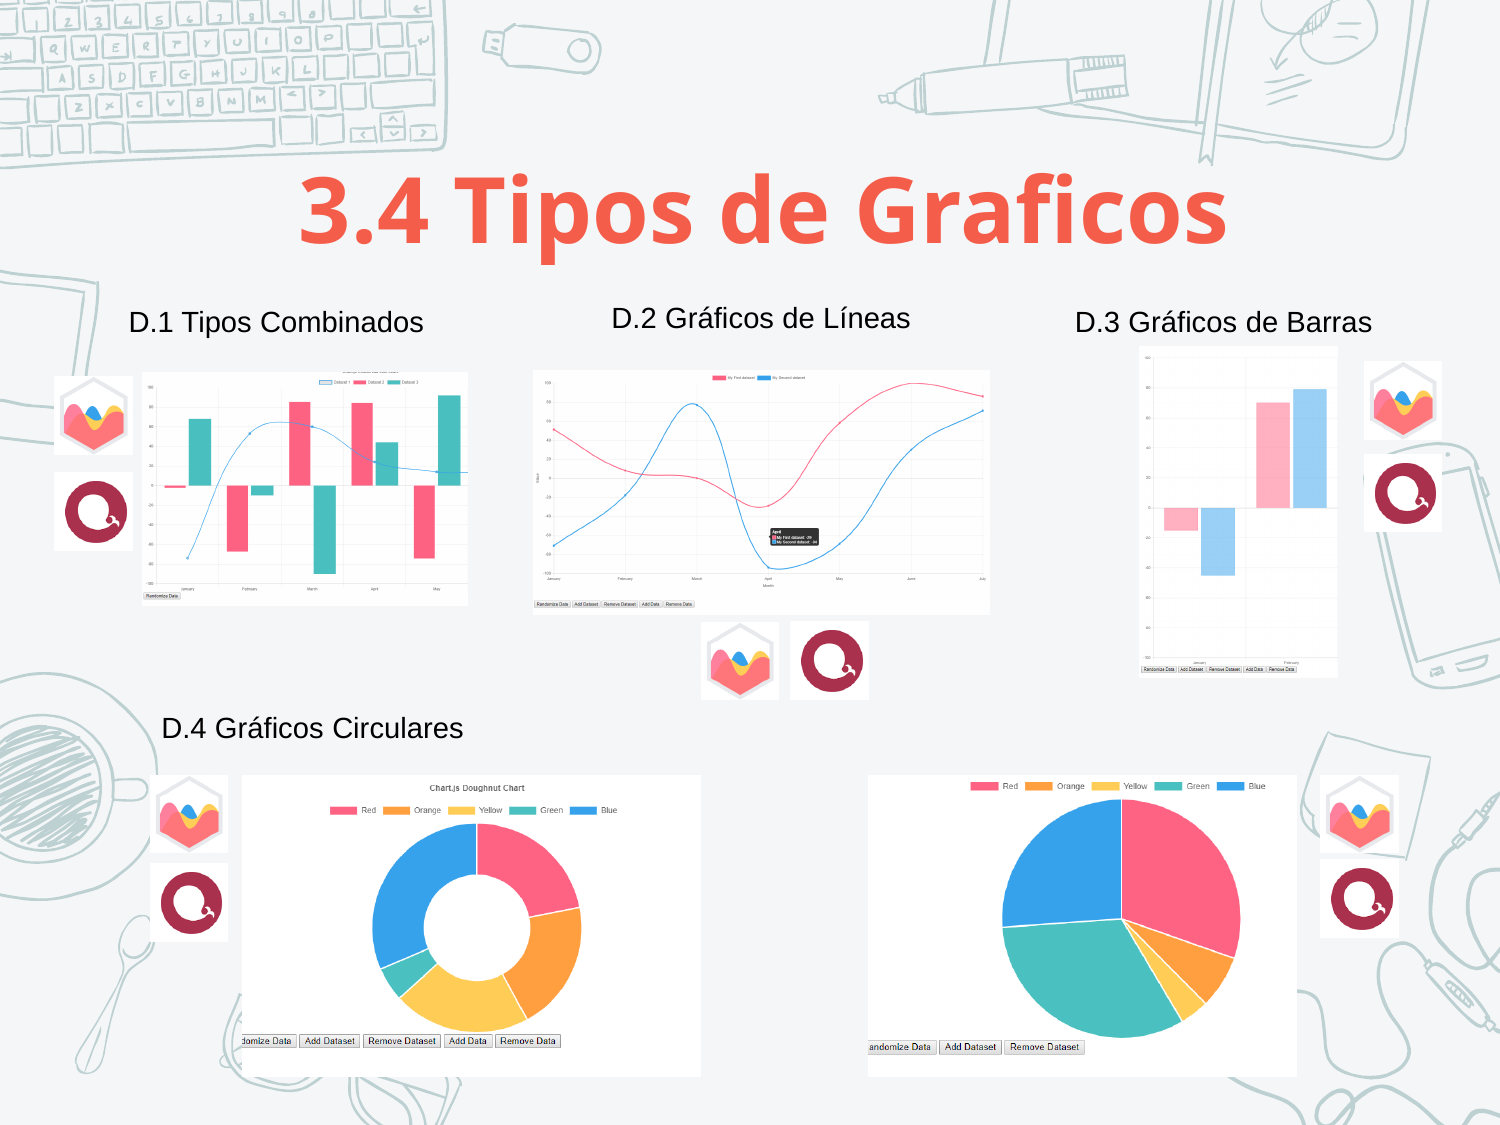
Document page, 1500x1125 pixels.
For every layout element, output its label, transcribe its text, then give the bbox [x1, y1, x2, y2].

picture [142, 371, 468, 607]
text_box D.3 Gráficos de Barras [1060, 293, 1389, 346]
picture [700, 621, 780, 701]
picture [1139, 345, 1338, 678]
text_box D.2 Gráficos de Líneas [596, 289, 927, 342]
title 3.4 Tipos de Graficos [200, 149, 1329, 277]
picture [242, 774, 701, 1078]
picture [1320, 774, 1399, 854]
text_box D.4 Gráficos Circulares [146, 699, 480, 752]
picture [149, 774, 229, 854]
picture [1320, 859, 1399, 938]
picture [54, 472, 133, 551]
text_box D.1 Tipos Combinados [113, 293, 440, 346]
picture [1363, 361, 1443, 440]
picture [532, 370, 991, 615]
picture [1363, 454, 1443, 533]
picture [867, 774, 1297, 1078]
picture [149, 863, 229, 942]
picture [54, 376, 133, 455]
picture [790, 621, 869, 700]
